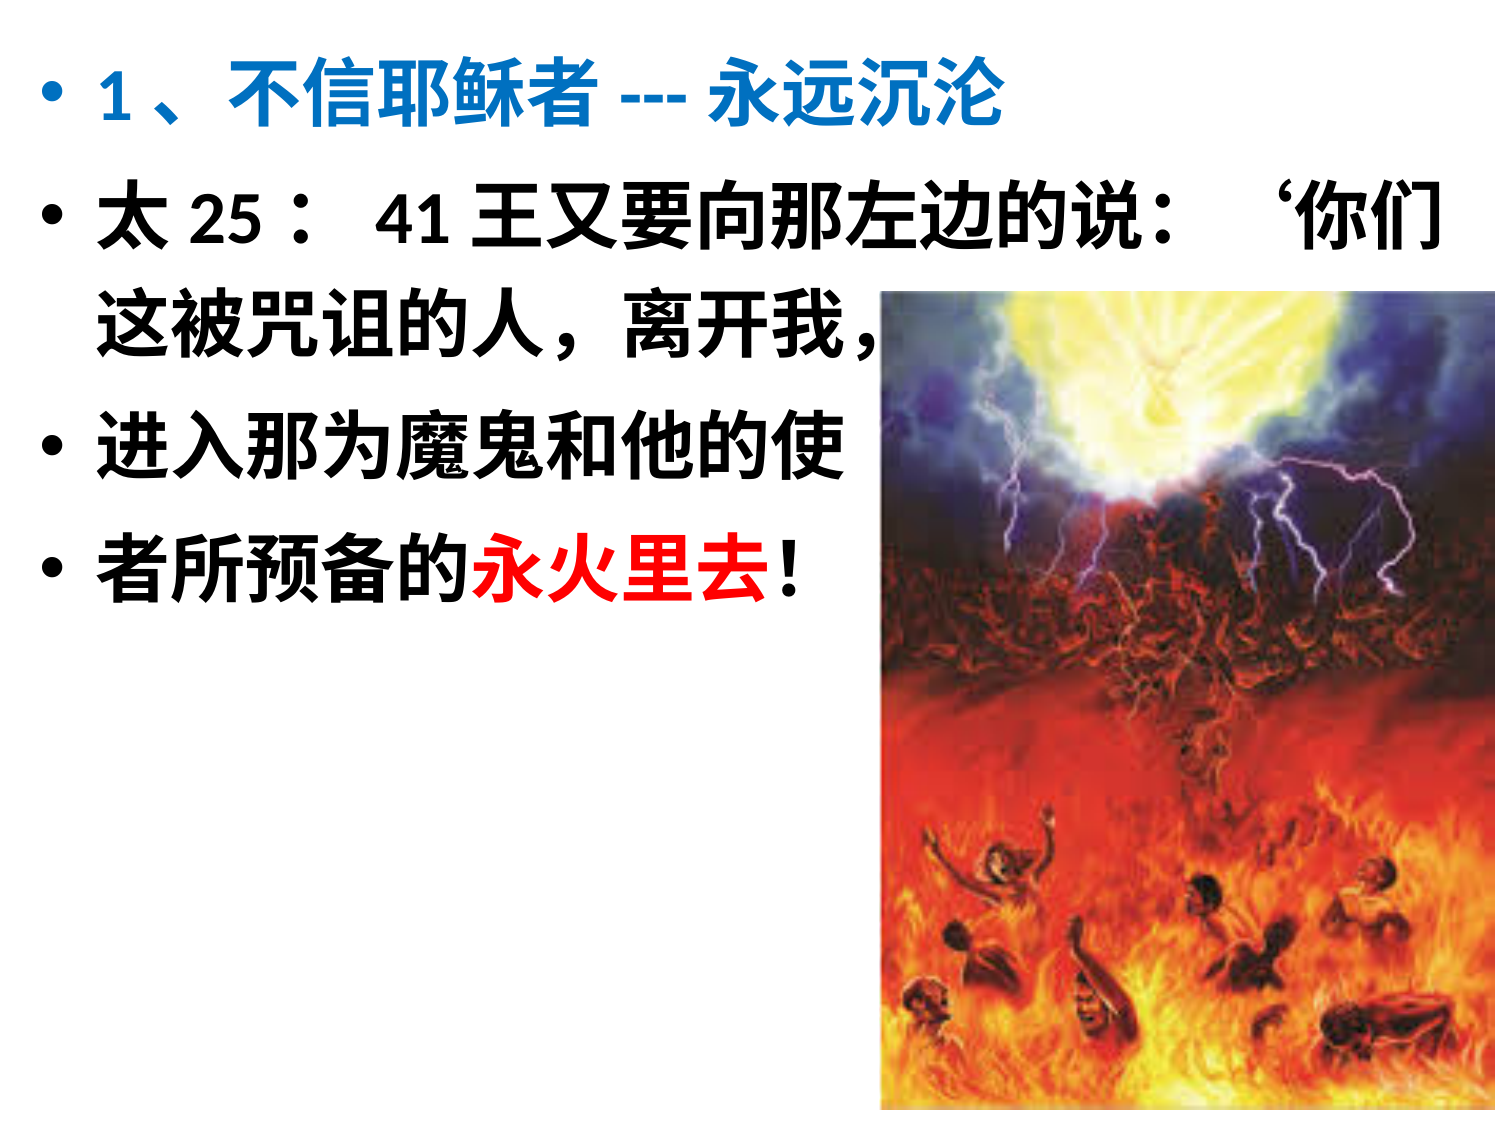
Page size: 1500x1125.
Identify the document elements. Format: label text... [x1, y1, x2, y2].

list 1、不信耶稣者---永远沉沦 太25：41王又要向那左边的说：‘你们这被咒诅的人，离开我， 进入那为魔鬼和他的使 者所预备的永火里去！ [24, 19, 1465, 1099]
picture [879, 291, 1496, 1110]
